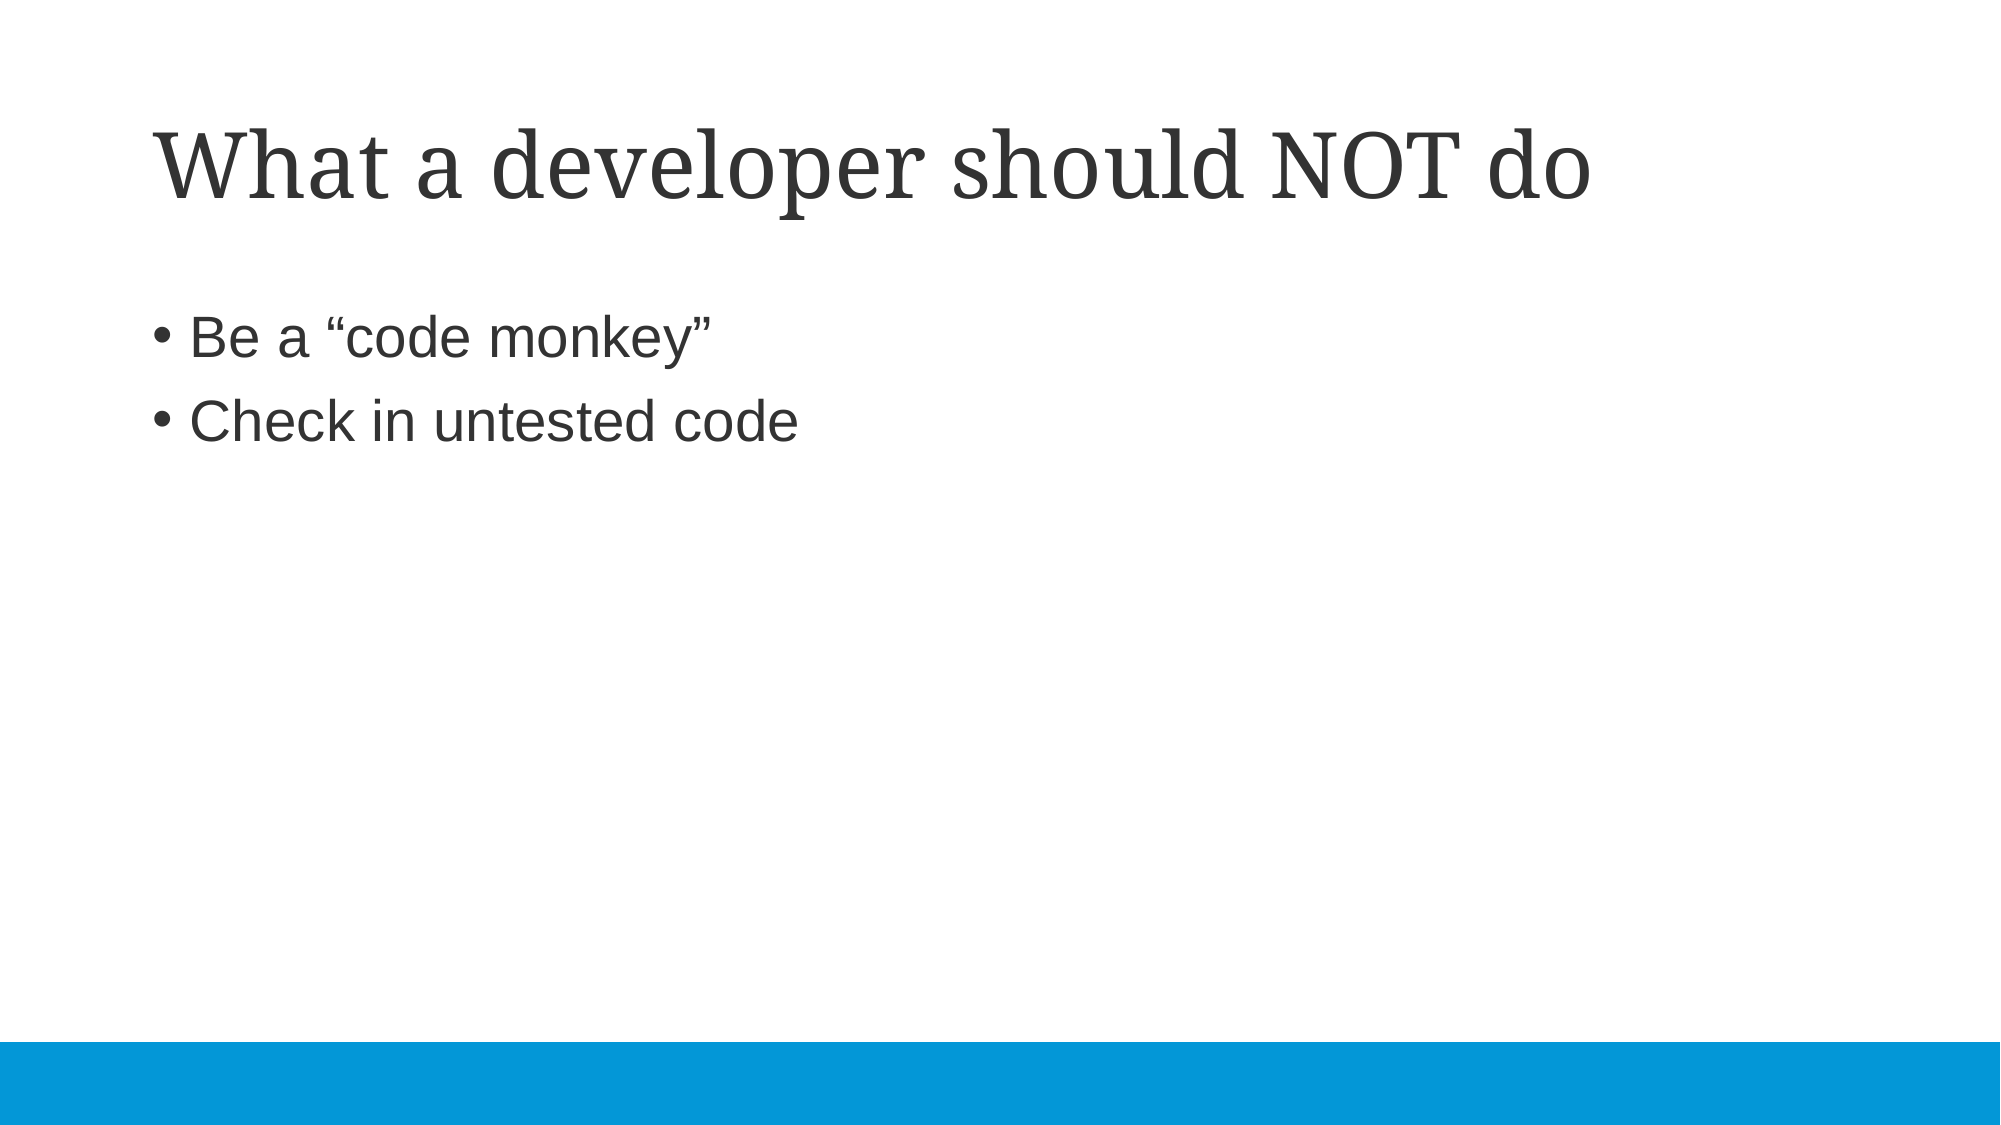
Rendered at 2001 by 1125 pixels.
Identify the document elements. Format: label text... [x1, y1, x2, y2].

list Be a “code monkey” Check in untested code [137, 299, 1863, 1014]
title What a developer should NOT do [137, 59, 1863, 278]
text_box [0, 1041, 2000, 1125]
